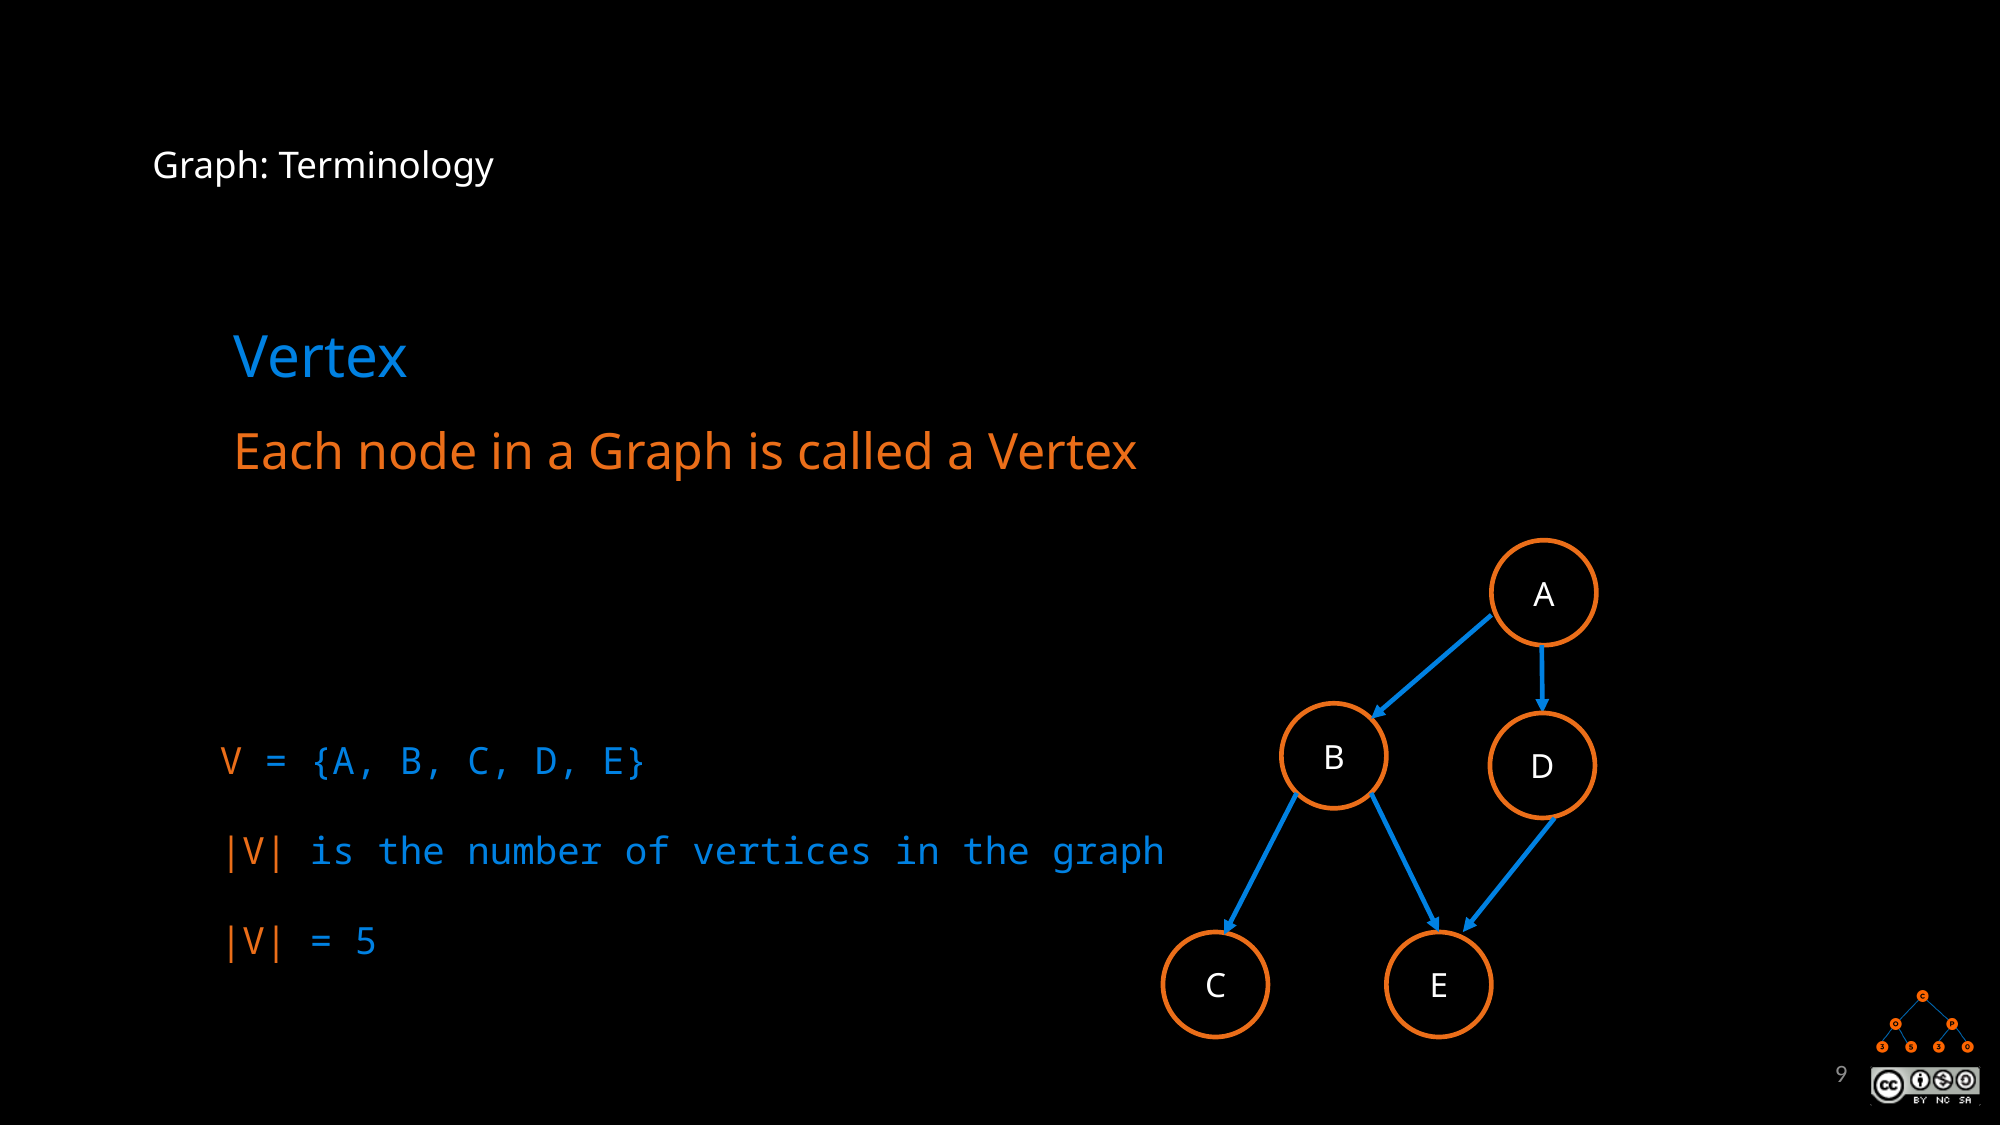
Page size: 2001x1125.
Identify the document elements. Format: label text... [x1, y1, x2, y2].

slide_number 9 [1412, 1042, 1856, 1103]
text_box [1162, 540, 1597, 1038]
text_box Vertex Each node in a Graph is called a Vertex [219, 277, 1863, 487]
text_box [1856, 982, 1995, 1106]
text_box V = {A, B, C, D, E} |V| is the number of vertices in the graph |V| = 5 [205, 729, 1162, 970]
title Graph: Terminology [137, 59, 1863, 278]
